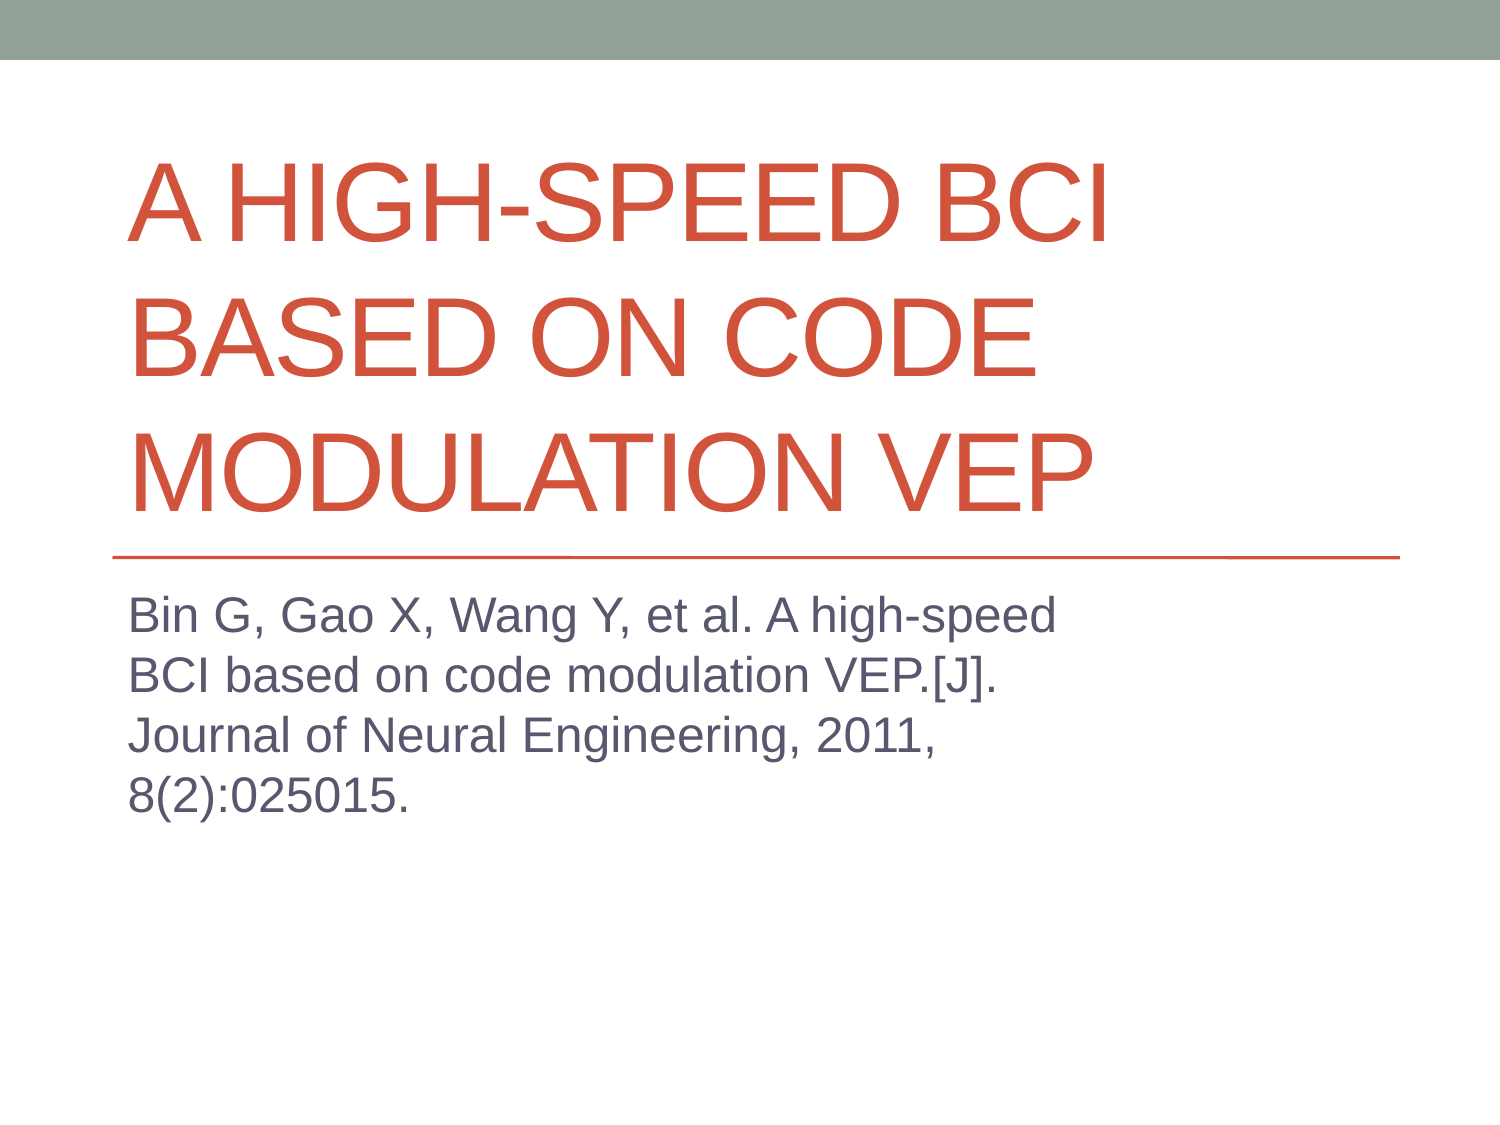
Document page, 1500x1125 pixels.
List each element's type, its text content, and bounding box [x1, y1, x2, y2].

title A high-speed BCI based on code modulation VEP [112, 224, 1400, 542]
subtitle Bin G, Gao X, Wang Y, et al. A high-speed BCI based on code modulation VEP.[J]. Journal of Neural Engineering, 2011, 8(2):025015. [112, 575, 1163, 863]
